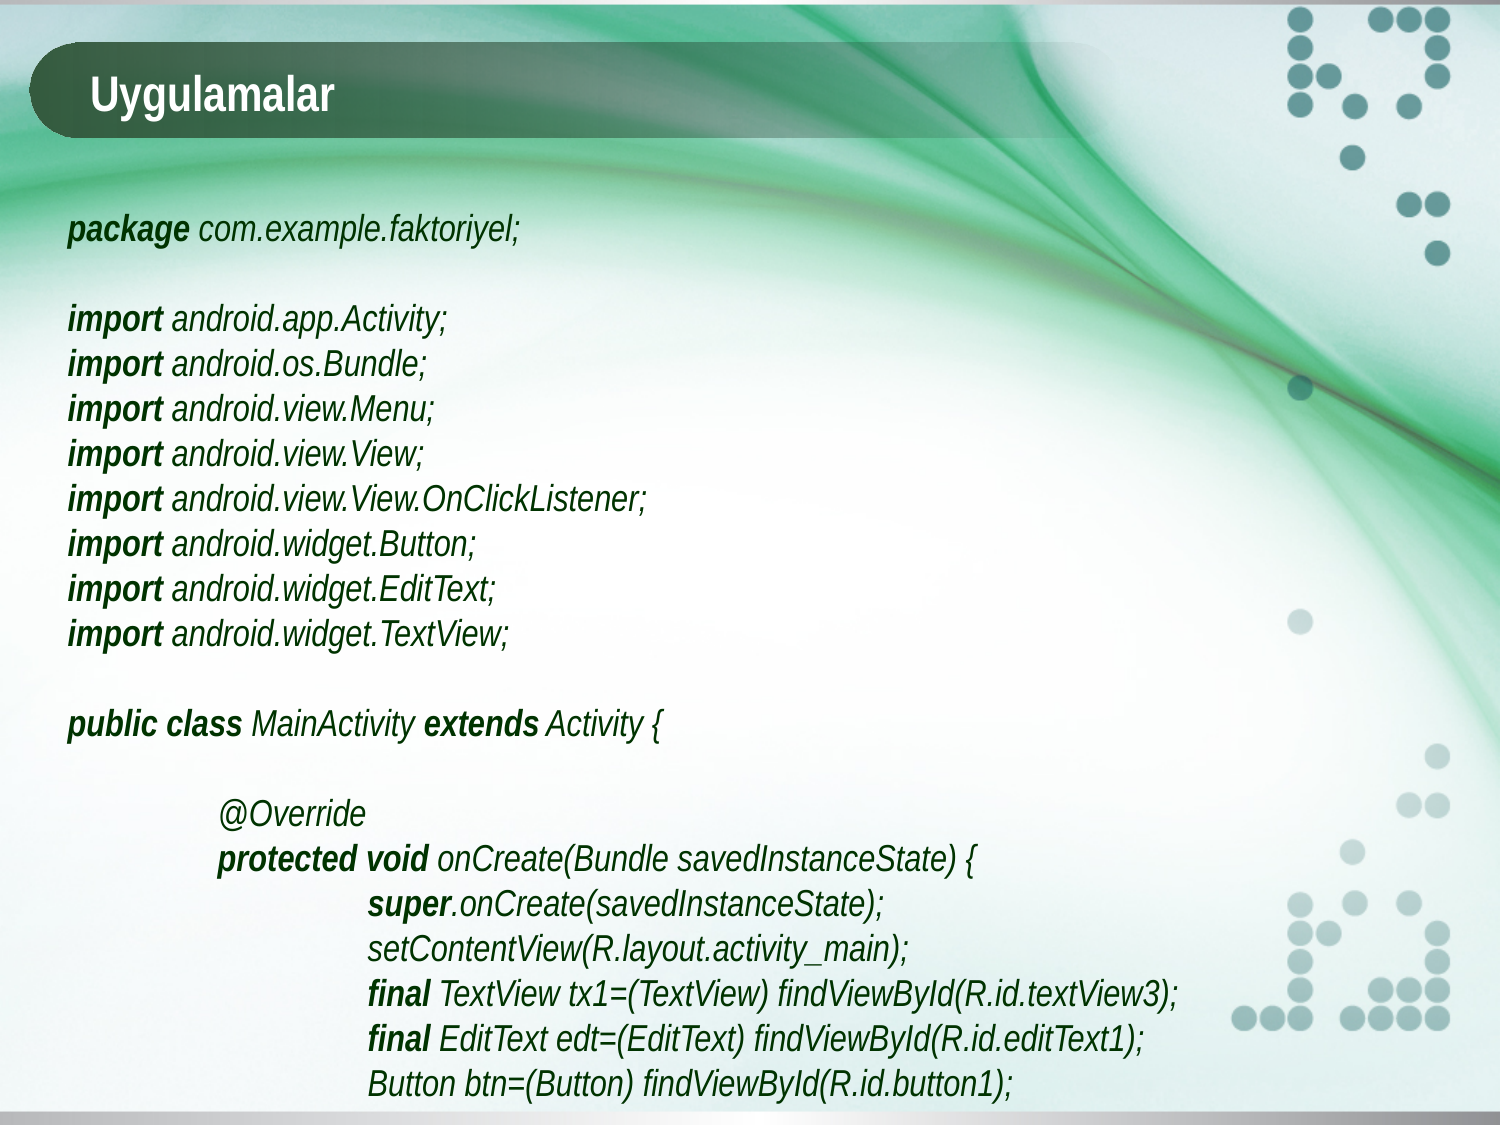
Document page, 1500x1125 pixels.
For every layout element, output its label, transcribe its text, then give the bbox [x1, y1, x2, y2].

text_box [29, 42, 1080, 138]
text_box package com.example.faktoriyel; import android.app.Activity; import android.os.Bundle; import android.view.Menu; import android.view.View; import android.view.View.OnClickListener; import android.widget.Button; import android.widget.EditText; import android.widget.TextView; public class MainActivity extends Activity { @Override protected void onCreate(Bundle savedInstanceState) { super.onCreate(savedInstanceState); setContentView(R.layout.activity_main); final TextView tx1=(TextView) findViewById(R.id.textView3); final EditText edt=(EditText) findViewById(R.id.editText1); Button btn=(Button) findViewById(R.id.button1); [53, 196, 1223, 1111]
title Uygulamalar [75, 43, 1425, 141]
picture [0, 0, 1500, 1125]
